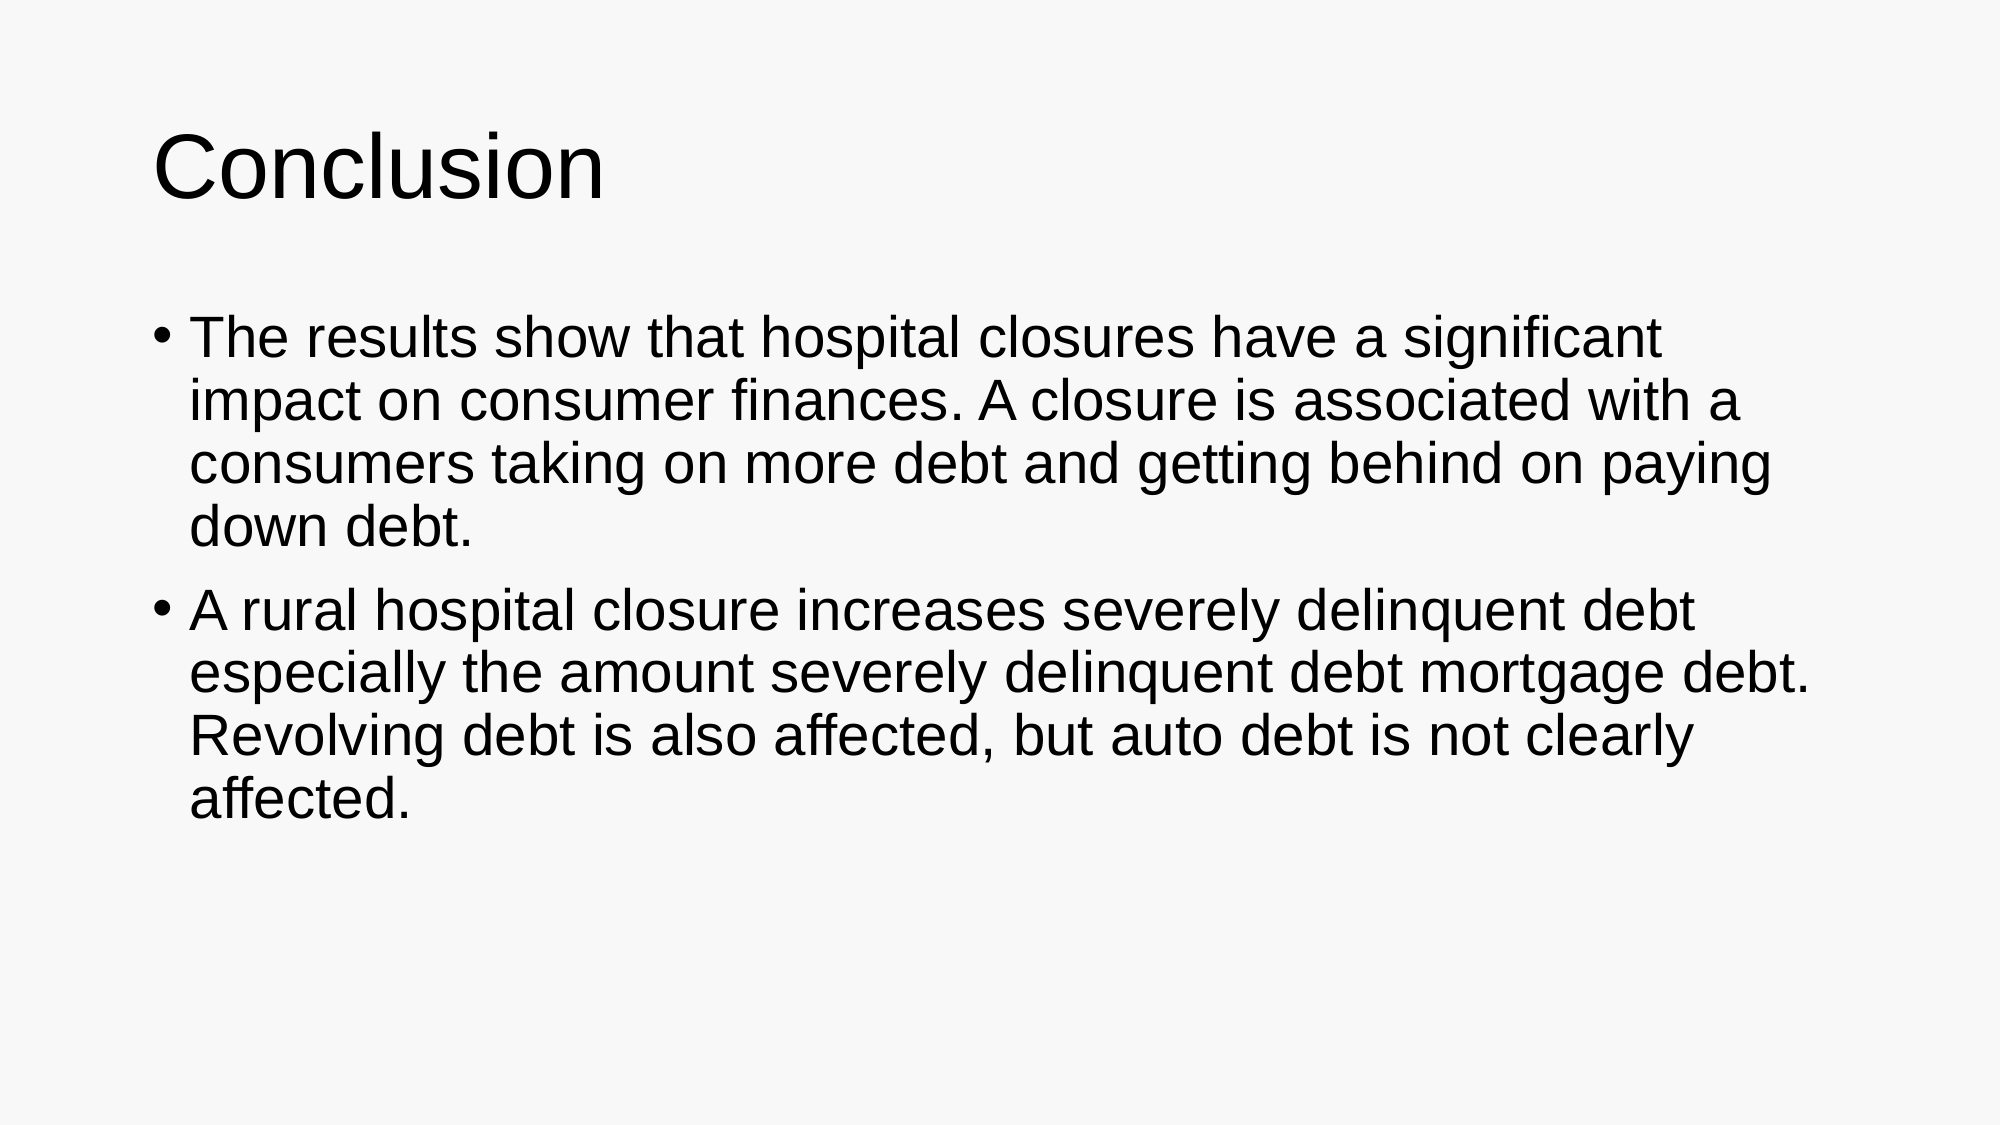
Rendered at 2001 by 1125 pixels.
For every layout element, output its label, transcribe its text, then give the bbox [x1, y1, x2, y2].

list The results show that hospital closures have a significant impact on consumer finances. A closure is associated with a consumers taking on more debt and getting behind on paying down debt. A rural hospital closure increases severely delinquent debt especially the amount severely delinquent debt mortgage debt. Revolving debt is also affected, but auto debt is not clearly affected. [137, 299, 1863, 1014]
title Conclusion [137, 59, 1863, 278]
